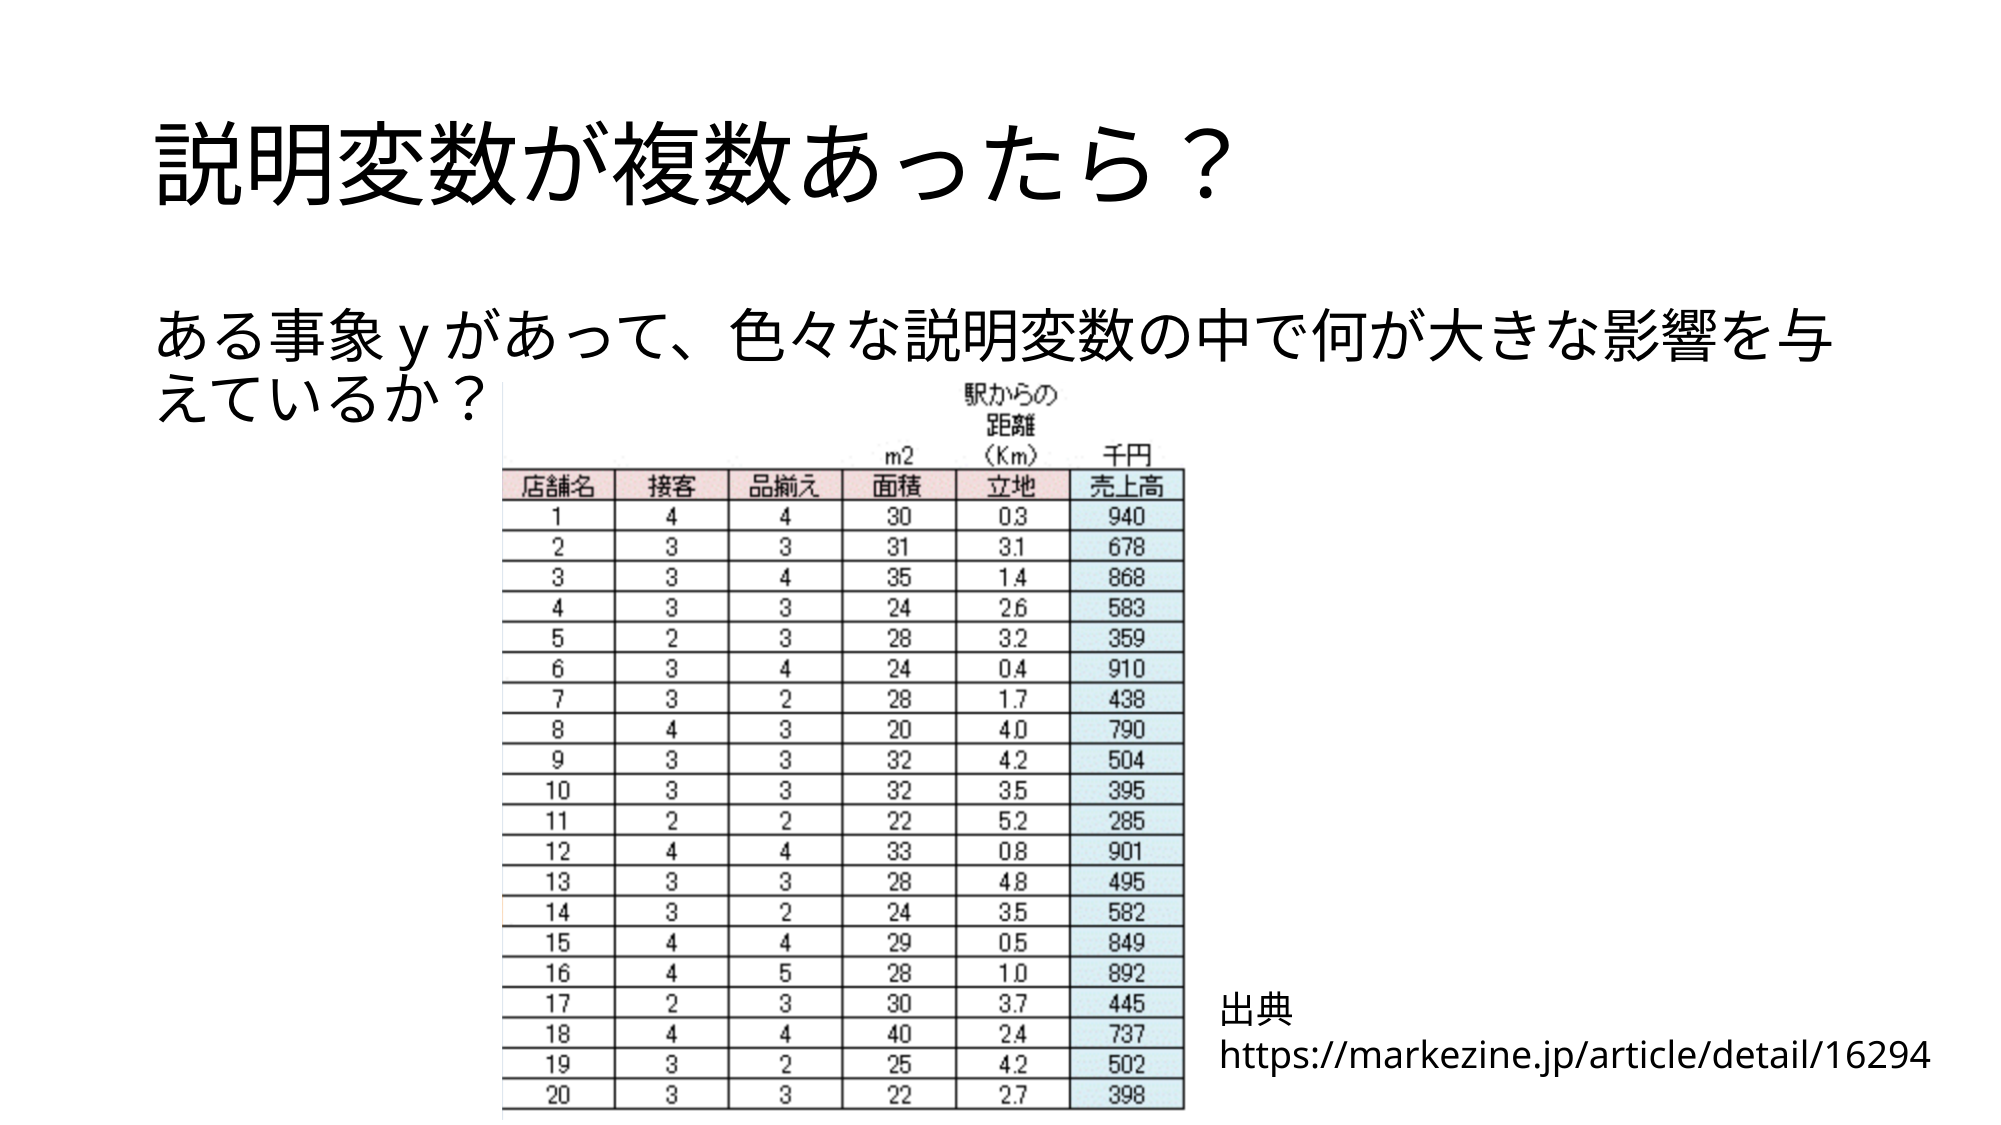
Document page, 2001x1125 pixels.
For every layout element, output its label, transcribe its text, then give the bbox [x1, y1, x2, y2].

list ある事象yがあって、色々な説明変数の中で何が大きな影響を与えているか？ [137, 299, 1863, 1014]
title 説明変数が複数あったら？ [137, 59, 1863, 278]
picture [501, 382, 1198, 1125]
text_box 出典 https://markezine.jp/article/detail/16294 [1204, 978, 1947, 1083]
